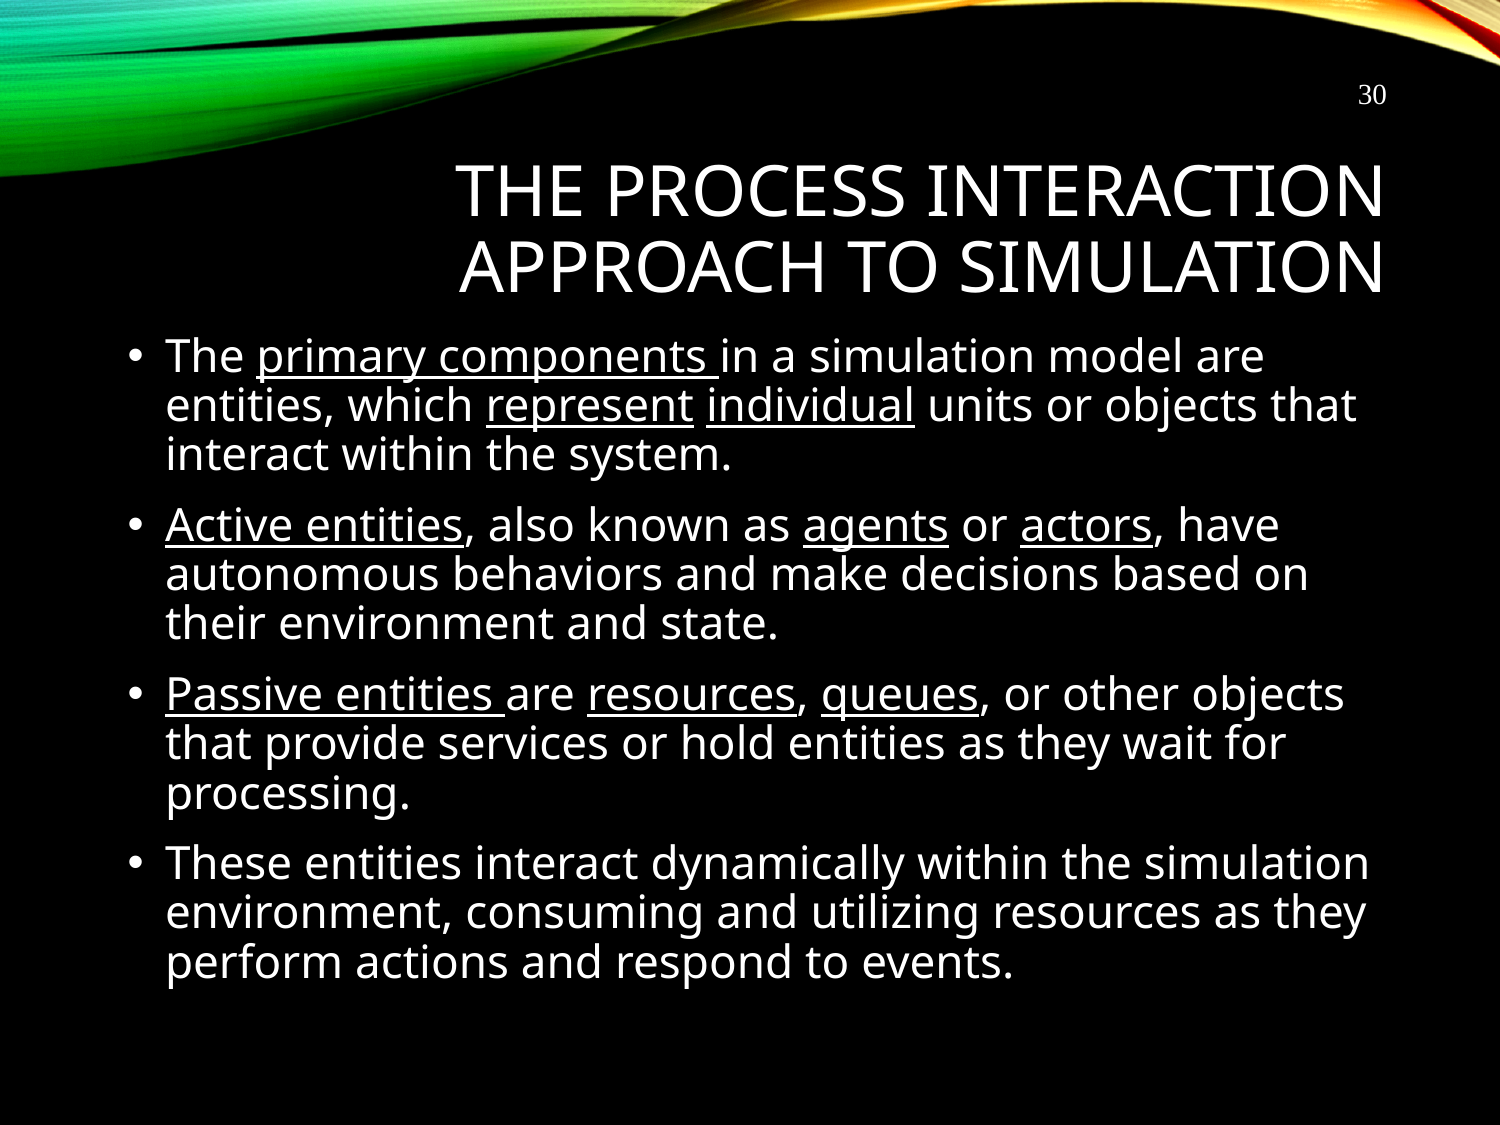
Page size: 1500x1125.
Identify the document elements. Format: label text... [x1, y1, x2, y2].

title The Process Interaction Approach to Simulation [356, 125, 1403, 338]
list The primary components in a simulation model are entities, which represent individual units or objects that interact within the system. Active entities, also known as agents or actors, have autonomous behaviors and make decisions based on their environment and state. Passive entities are resources, queues, or other objects that provide services or hold entities as they wait for processing. These entities interact dynamically within the simulation environment, consuming and utilizing resources as they perform actions and respond to events. [112, 324, 1388, 1025]
picture [0, 0, 1500, 178]
slide_number 30 [1078, 62, 1403, 123]
